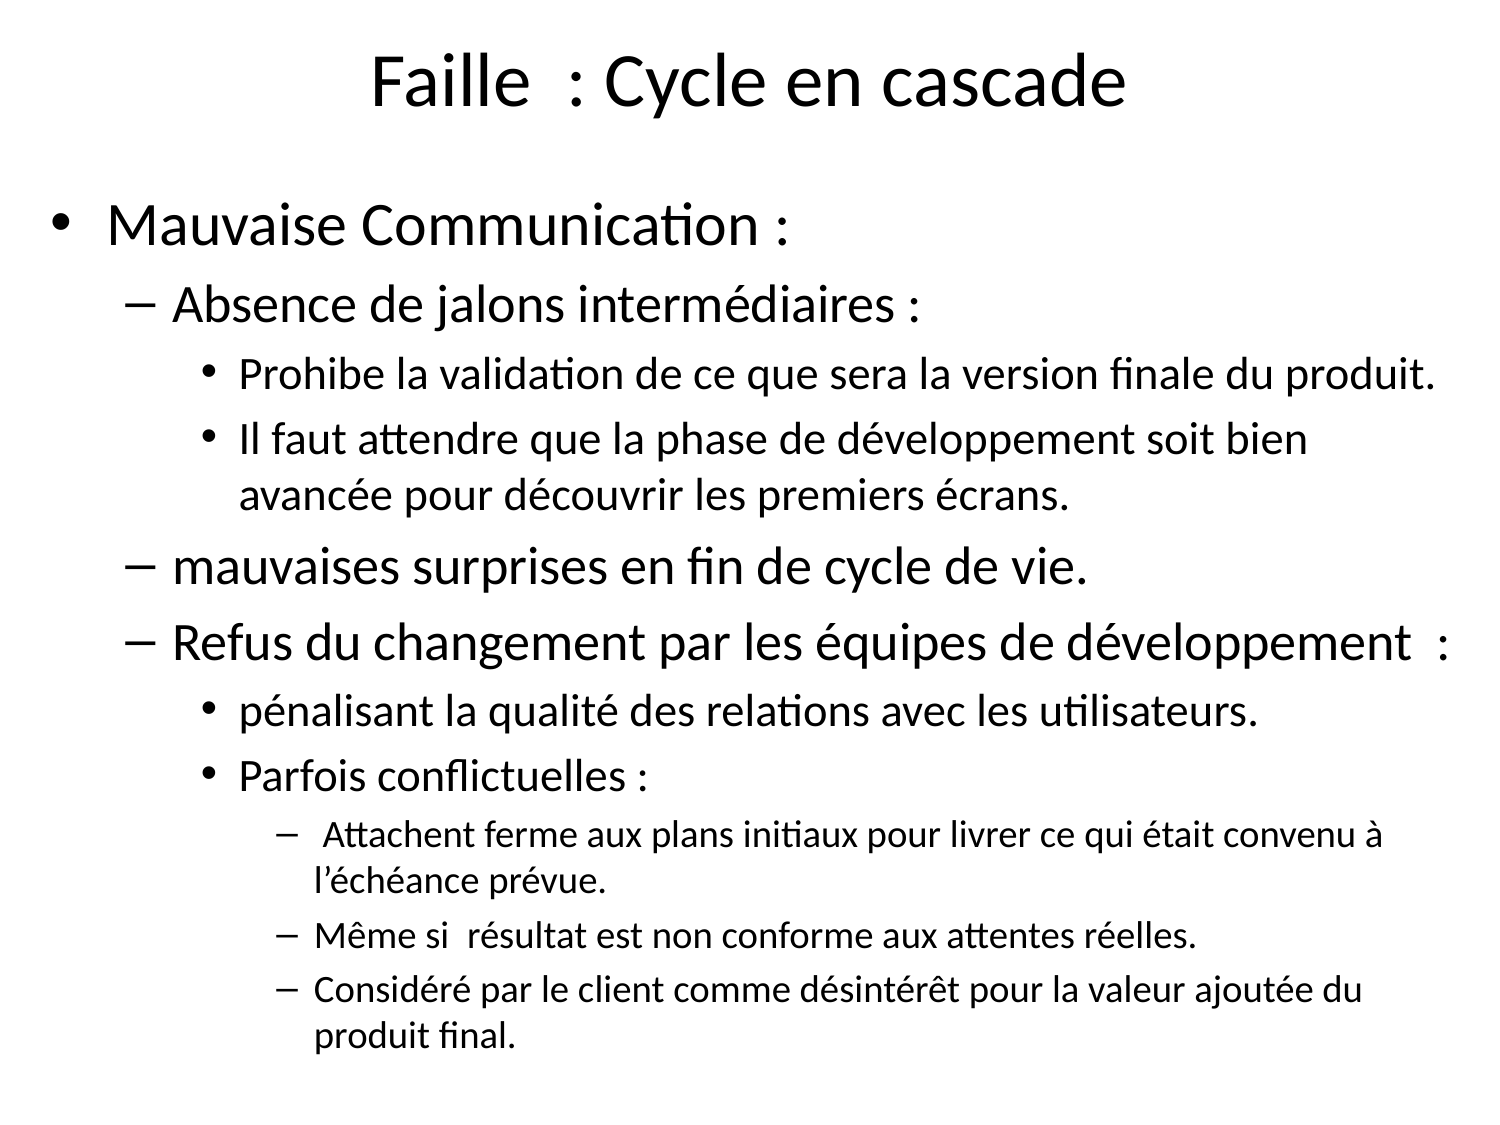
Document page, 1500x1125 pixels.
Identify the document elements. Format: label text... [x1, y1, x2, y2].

list Mauvaise Communication : Absence de jalons intermédiaires : Prohibe la validation de ce que sera la version finale du produit. Il faut attendre que la phase de développement soit bien avancée pour découvrir les premiers écrans. mauvaises surprises en fin de cycle de vie. Refus du changement par les équipes de développement : pénalisant la qualité des relations avec les utilisateurs. Parfois conflictuelles : Attachent ferme aux plans initiaux pour livrer ce qui était convenu à l’échéance prévue. Même si résultat est non conforme aux attentes réelles. Considéré par le client comme désintérêt pour la valeur ajoutée du produit final. [35, 175, 1483, 1125]
title Faille : Cycle en cascade [35, 21, 1465, 129]
